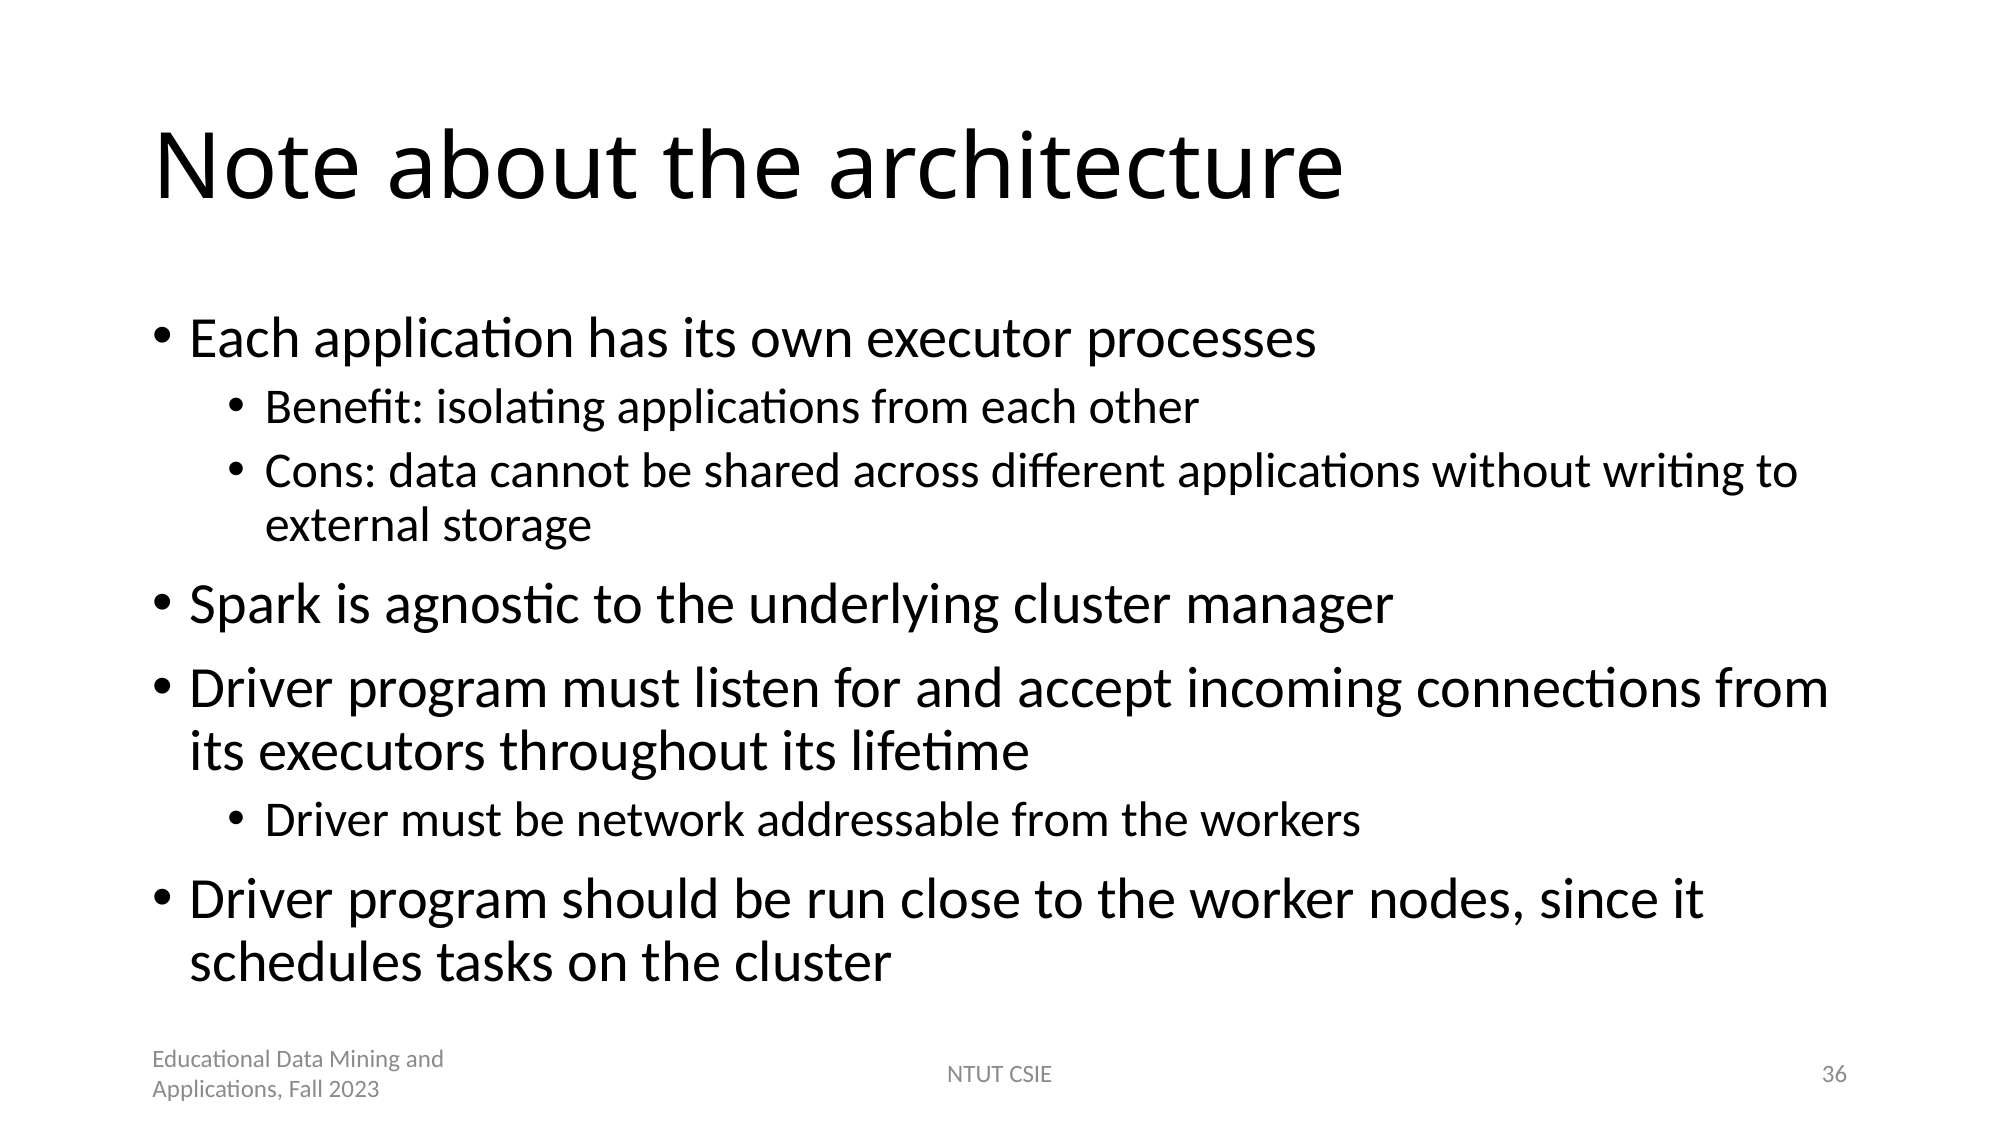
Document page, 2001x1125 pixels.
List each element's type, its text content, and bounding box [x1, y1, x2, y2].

slide_number 36 [1412, 1042, 1863, 1103]
list Each application has its own executor processes Benefit: isolating applications from each other Cons: data cannot be shared across different applications without writing to external storage Spark is agnostic to the underlying cluster manager Driver program must listen for and accept incoming connections from its executors throughout its lifetime Driver must be network addressable from the workers Driver program should be run close to the worker nodes, since it schedules tasks on the cluster [137, 299, 1863, 1014]
footer NTUT CSIE [662, 1042, 1338, 1103]
title Note about the architecture [137, 59, 1863, 278]
slide_number Educational Data Mining and Applications, Fall 2023 [137, 1042, 588, 1103]
